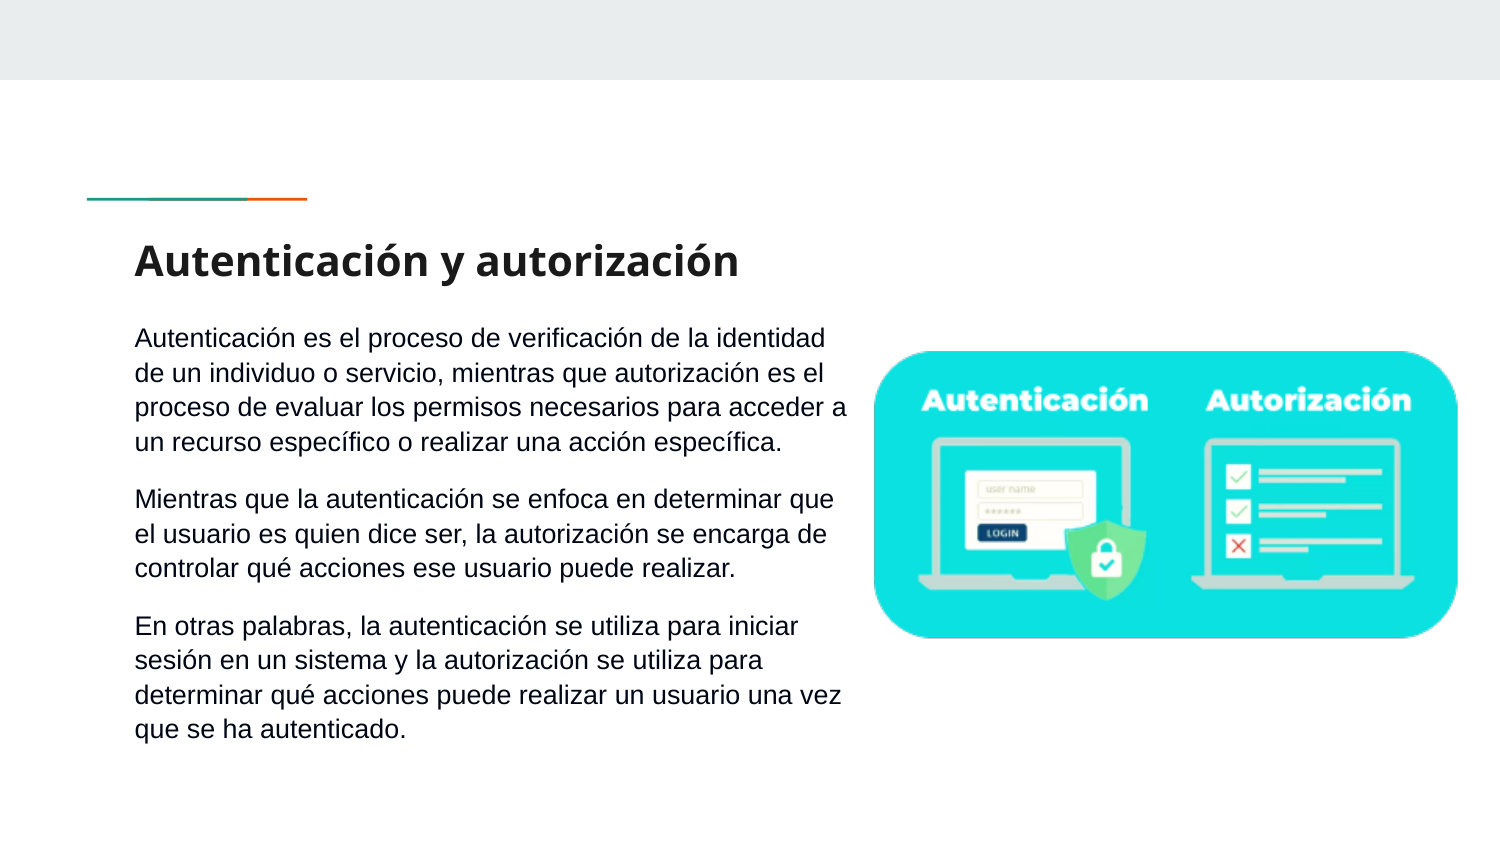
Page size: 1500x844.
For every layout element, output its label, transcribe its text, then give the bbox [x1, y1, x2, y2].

title Autenticación y autorización [119, 216, 1381, 305]
picture [868, 348, 1459, 640]
list Autenticación es el proceso de verificación de la identidad de un individuo o servicio, mientras que autorización es el proceso de evaluar los permisos necesarios para acceder a un recurso específico o realizar una acción específica. Mientras que la autenticación se enfoca en determinar que el usuario es quien dice ser, la autorización se encarga de controlar qué acciones ese usuario puede realizar. En otras palabras, la autenticación se utiliza para iniciar sesión en un sistema y la autorización se utiliza para determinar qué acciones puede realizar un usuario una vez que se ha autenticado. [119, 304, 869, 789]
